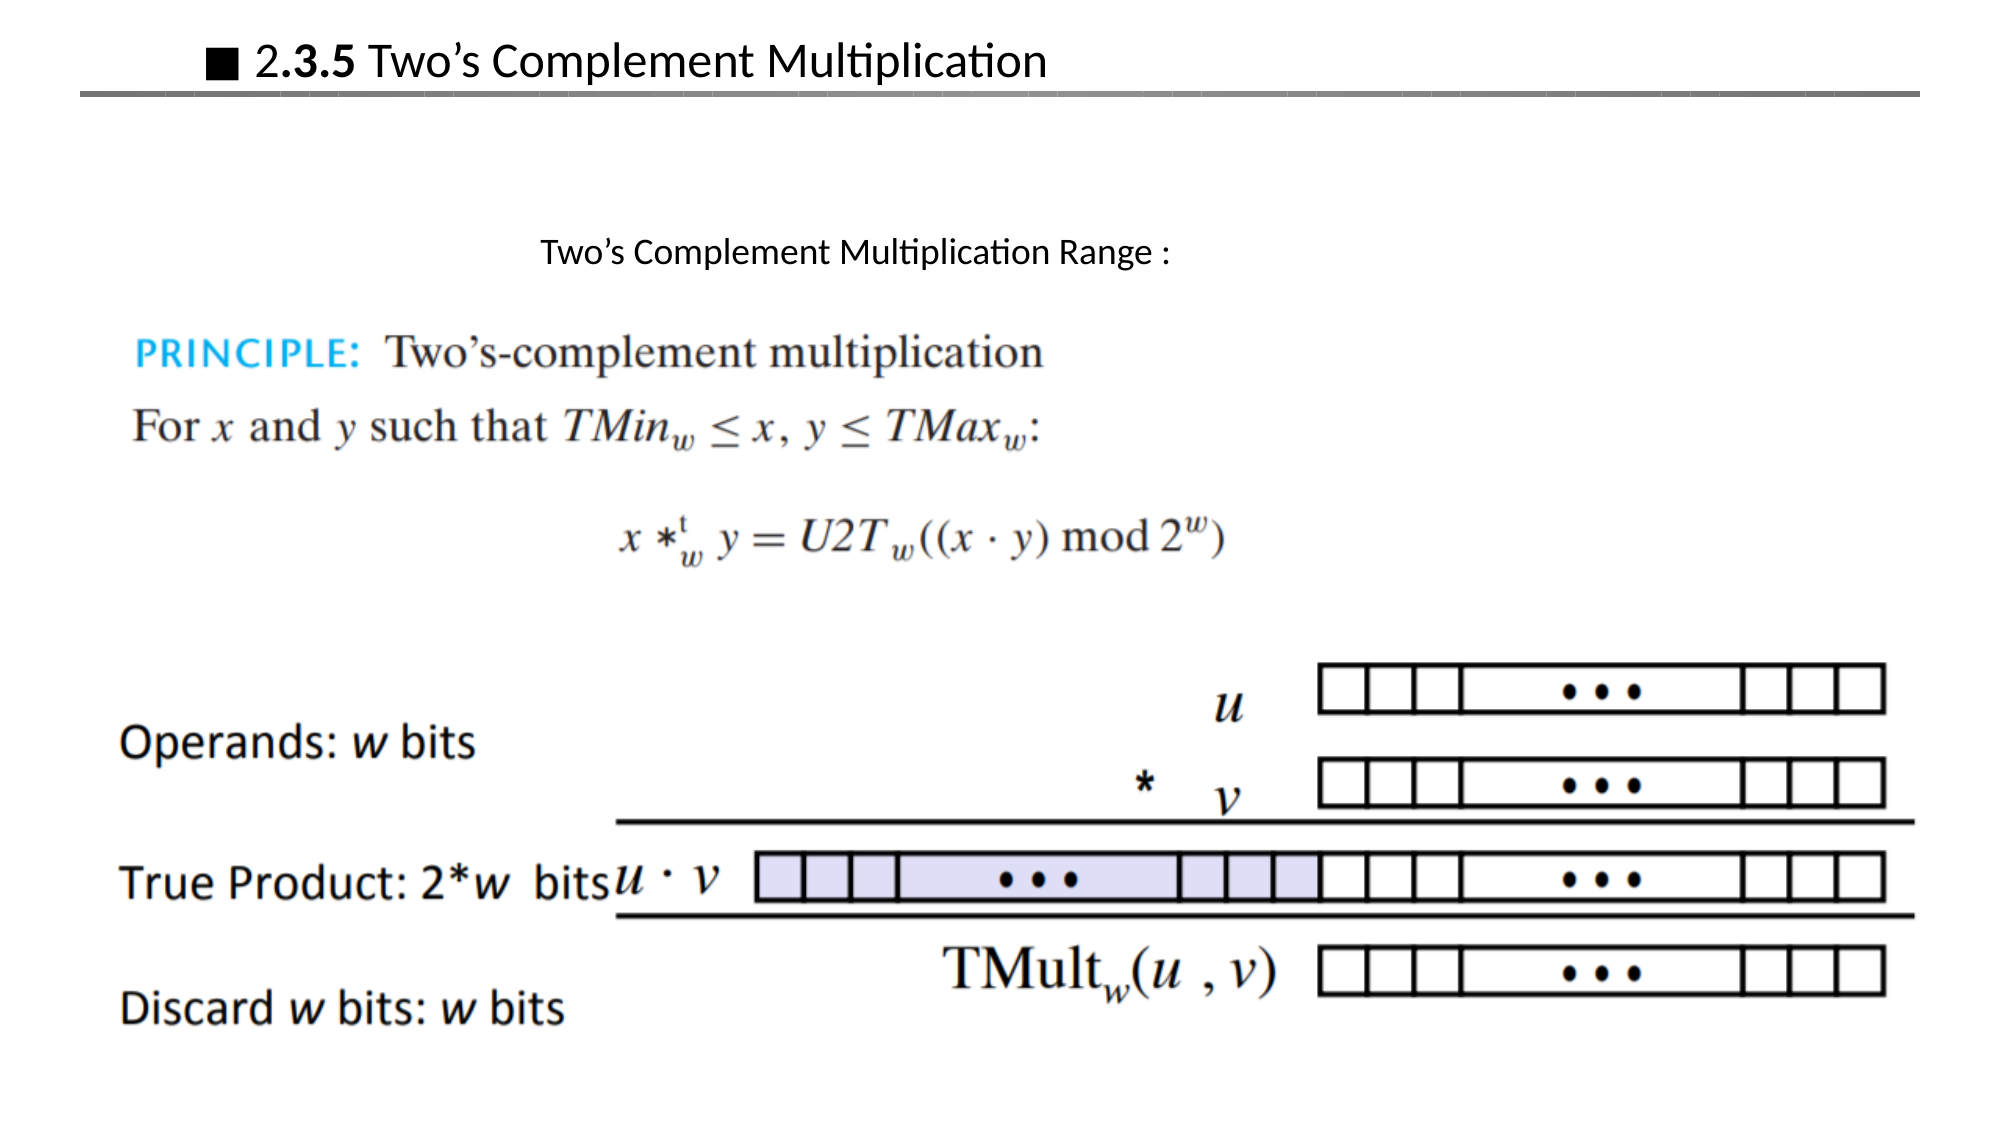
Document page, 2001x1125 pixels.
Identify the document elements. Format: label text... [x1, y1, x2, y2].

text_box [78, 89, 1922, 99]
text_box ◼︎ 2.3.5 Two’s Complement Multiplication [186, 20, 1814, 96]
picture [120, 312, 1246, 590]
picture [89, 622, 1921, 1035]
